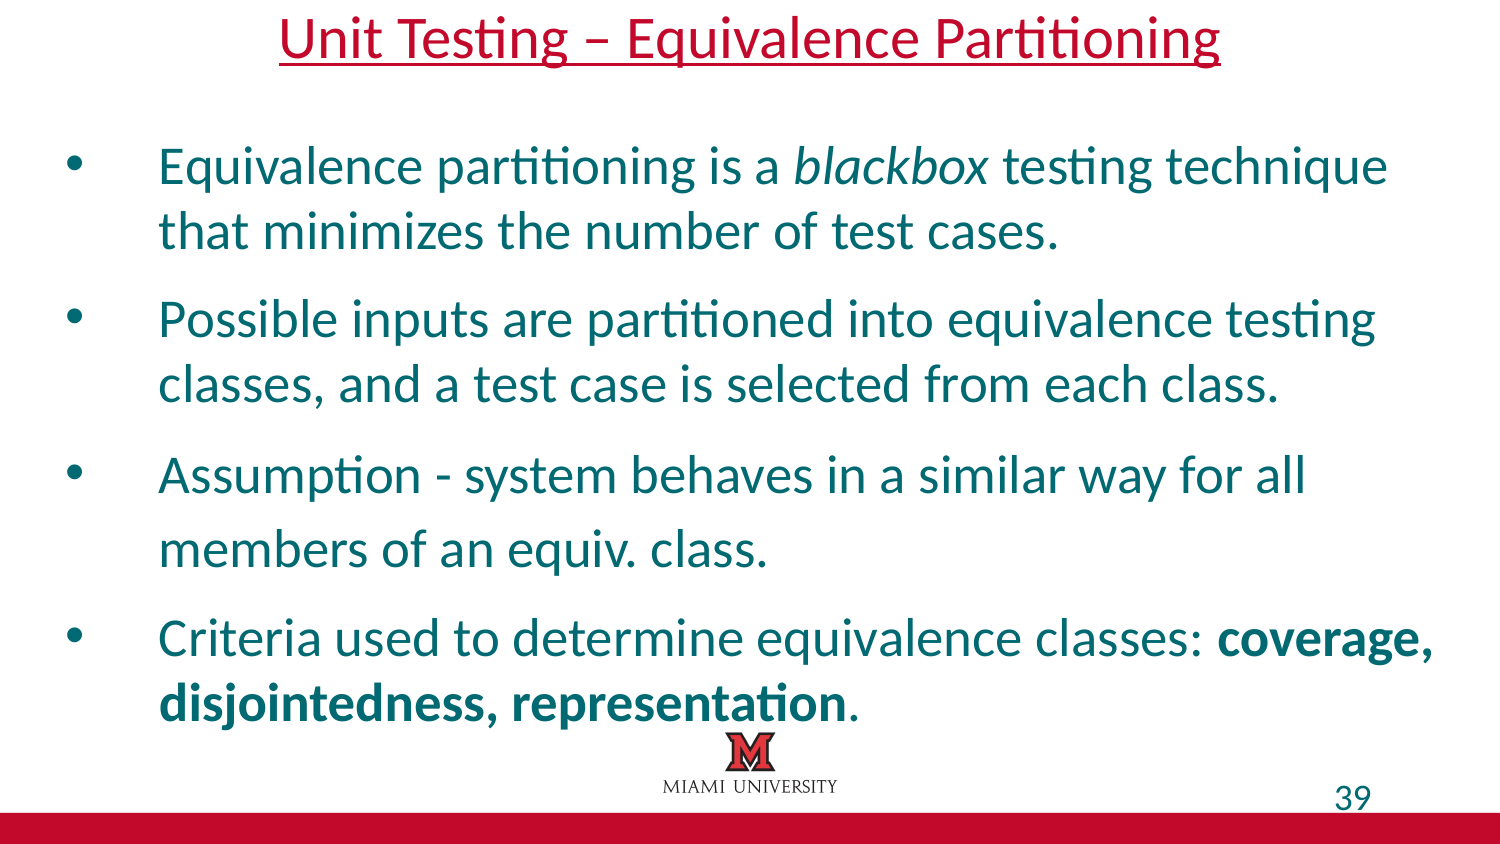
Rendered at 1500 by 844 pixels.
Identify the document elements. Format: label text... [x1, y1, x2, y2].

slide_number 39 [1319, 765, 1425, 797]
title Unit Testing – Equivalence Partitioning [75, 0, 1425, 79]
list Equivalence partitioning is a blackbox testing technique that minimizes the number of test cases. Possible inputs are partitioned into equivalence testing classes, and a test case is selected from each class. Assumption - system behaves in a similar way for all members of an equiv. class. Criteria used to determine equivalence classes: coverage, disjointedness, representation. [50, 121, 1500, 741]
